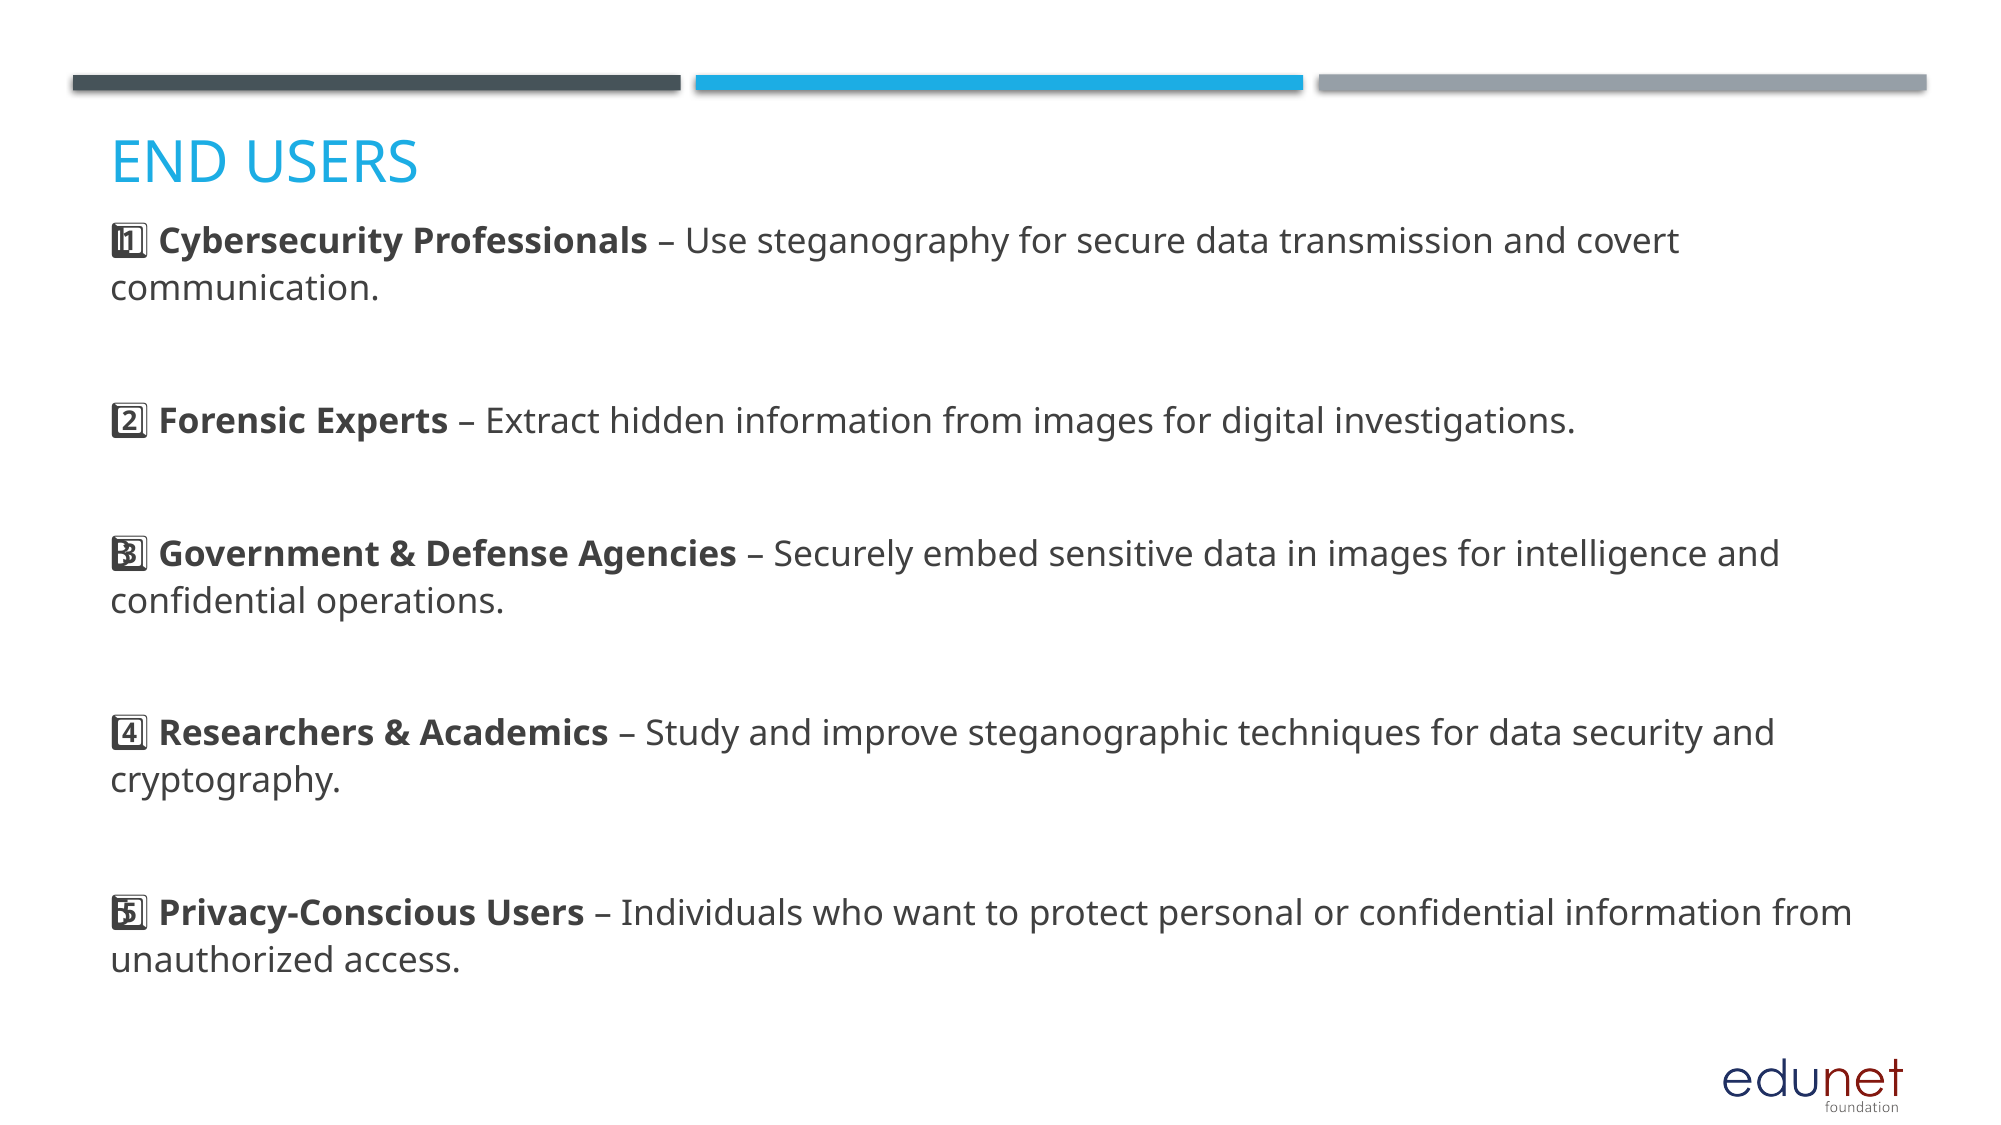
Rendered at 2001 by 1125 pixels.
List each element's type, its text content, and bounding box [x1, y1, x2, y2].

text_box End users [95, 115, 1905, 202]
text_box 1️⃣ Cybersecurity Professionals – Use steganography for secure data transmission and covert communication. 2️⃣ Forensic Experts – Extract hidden information from images for digital investigations. 3️⃣ Government & Defense Agencies – Securely embed sensitive data in images for intelligence and confidential operations. 4️⃣ Researchers & Academics – Study and improve steganographic techniques for data security and cryptography. 5️⃣ Privacy-Conscious Users – Individuals who want to protect personal or confidential information from unauthorized access. [95, 213, 1905, 981]
picture [1719, 1056, 1905, 1116]
